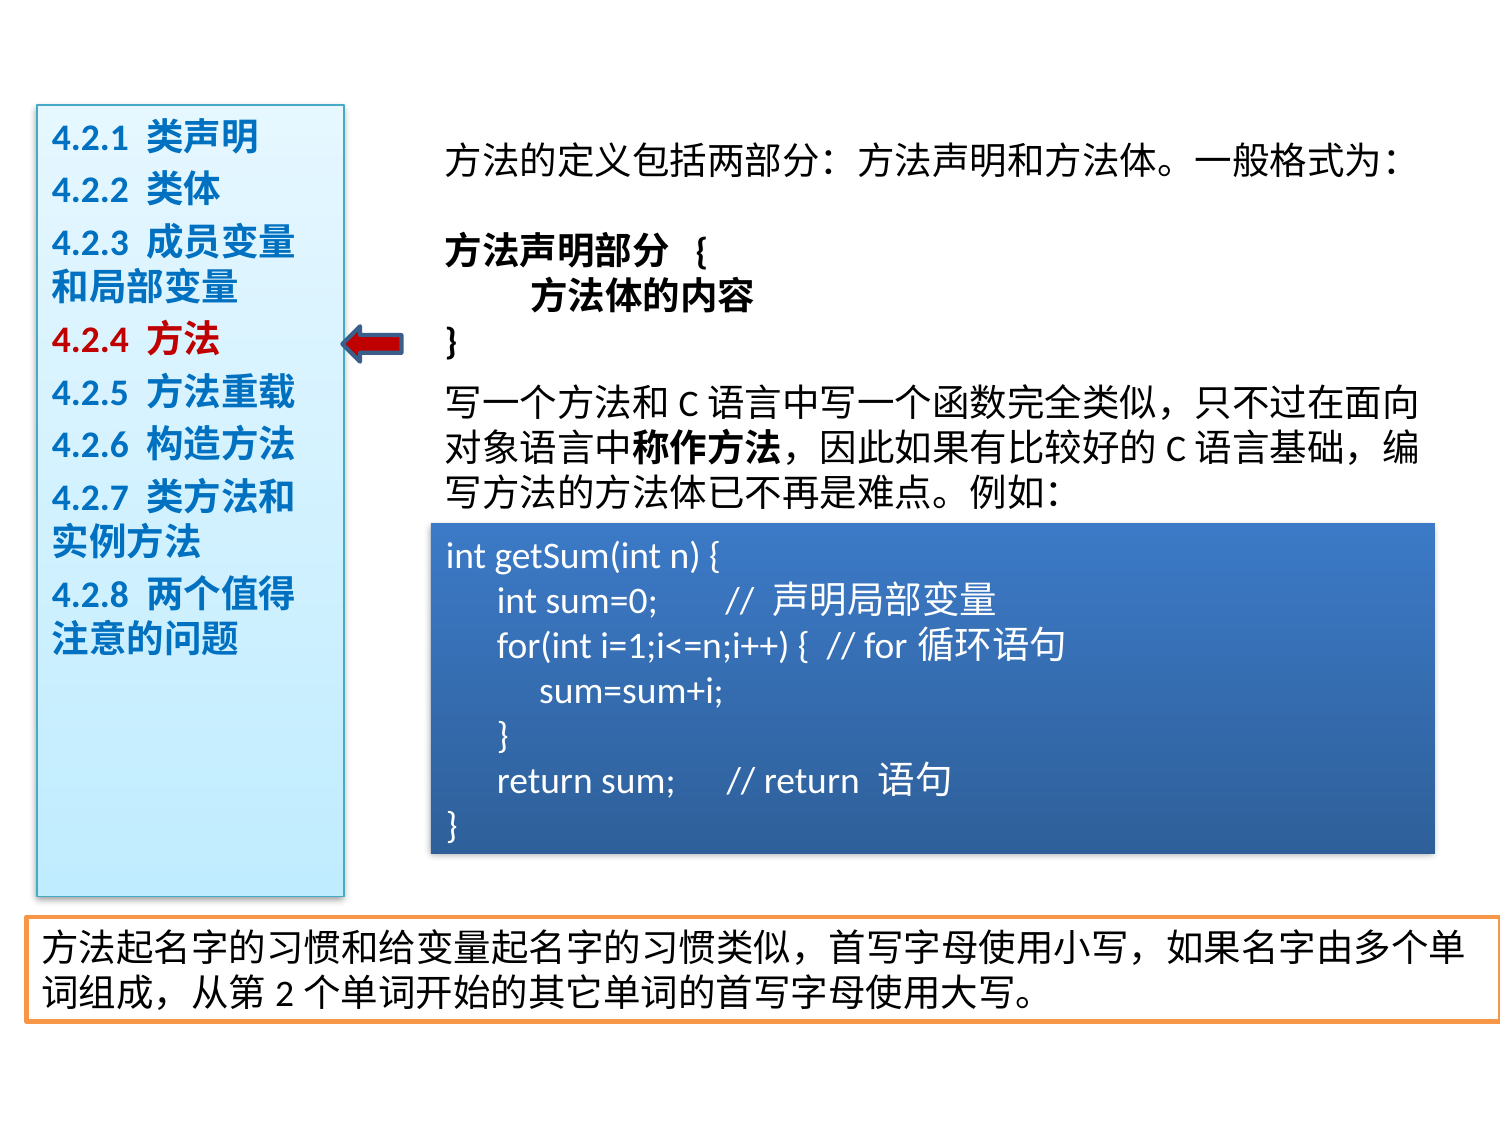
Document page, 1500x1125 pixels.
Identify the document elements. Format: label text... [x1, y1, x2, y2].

text_box int getSum(int n) { int sum=0; // 声明局部变量 for(int i=1;i<=n;i++) { // for循环语句 sum=sum+i; } return sum; // return 语句 } [430, 523, 1435, 854]
text_box 写一个方法和C语言中写一个函数完全类似，只不过在面向对象语言中称作方法，因此如果有比较好的C语言基础，编写方法的方法体已不再是难点。例如： [429, 371, 1466, 522]
title 4.2 类 [349, 117, 715, 217]
text_box 方法的定义包括两部分：方法声明和方法体。一般格式为： 方法声明部分 { 方法体的内容 } [429, 129, 1466, 370]
text_box [340, 324, 404, 364]
text_box 方法起名字的习惯和给变量起名字的习惯类似，首写字母使用小写，如果名字由多个单词组成，从第2个单词开始的其它单词的首写字母使用大写。 [24, 915, 1500, 1024]
list 4.2.1 类声明 4.2.2 类体 4.2.3 成员变量和局部变量 4.2.4 方法 4.2.5 方法重载 4.2.6 构造方法 4.2.7 类方法和实例方法 4.2.8 两个值得注意的问题 [36, 104, 345, 897]
